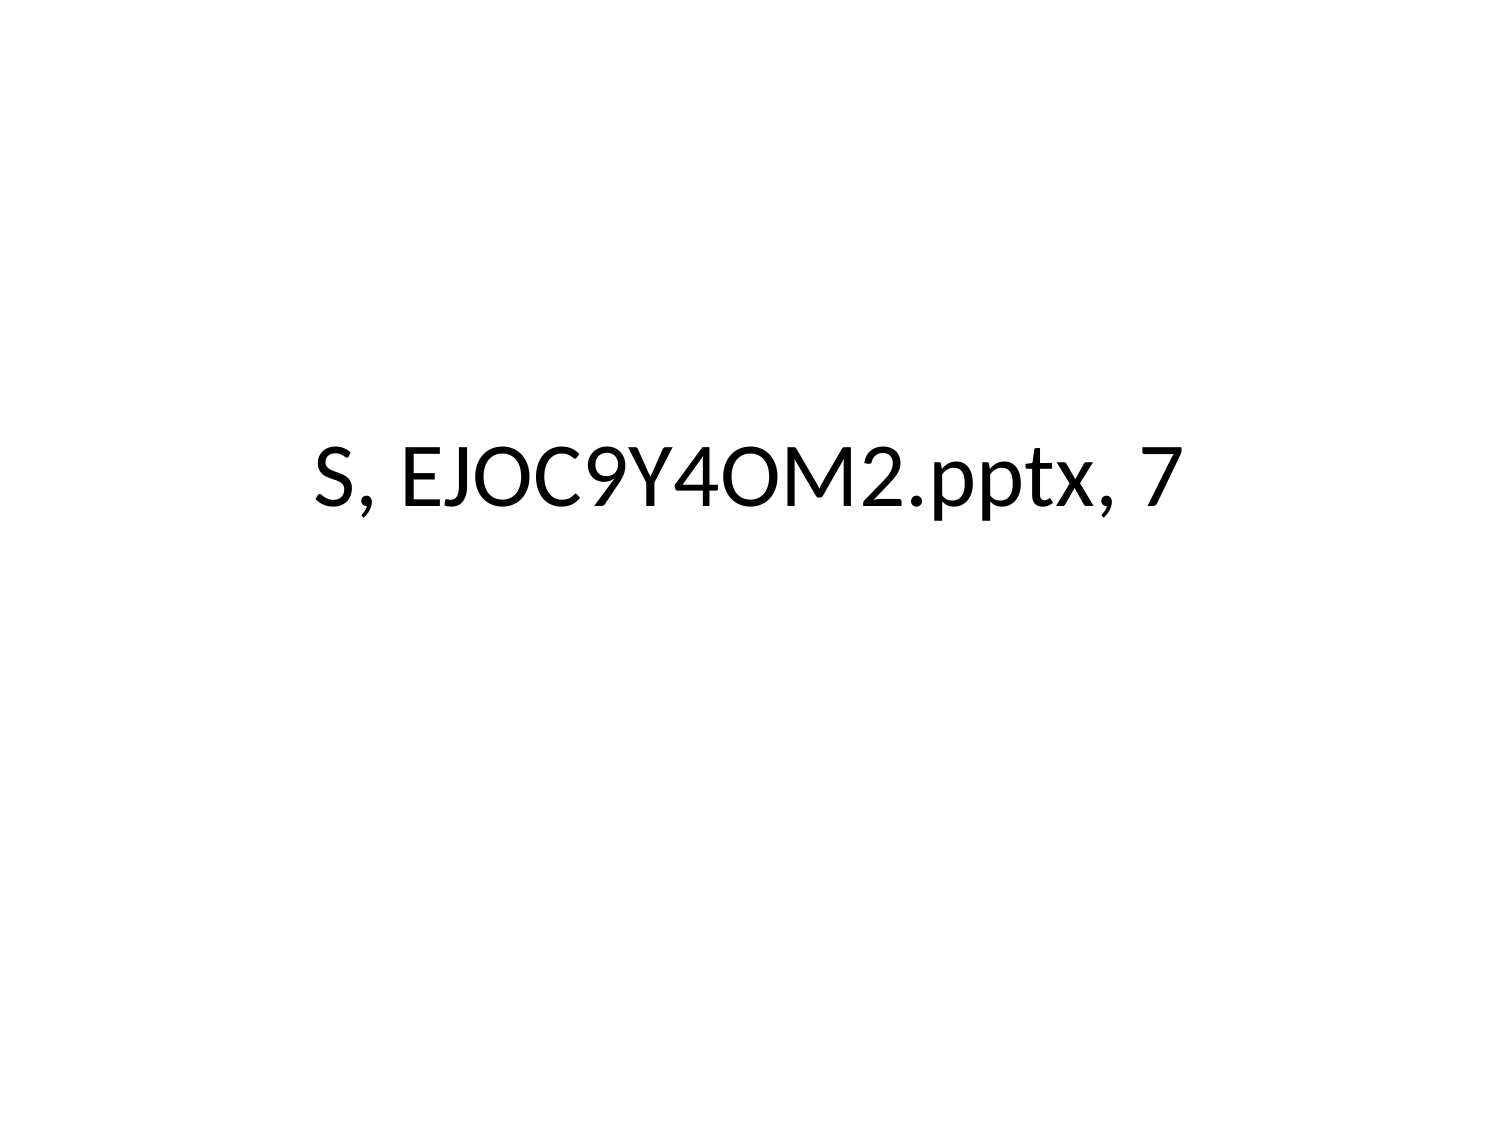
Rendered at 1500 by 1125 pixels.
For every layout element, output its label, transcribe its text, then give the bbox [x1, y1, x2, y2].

title S, EJOC9Y4OM2.pptx, 7 [112, 349, 1388, 591]
